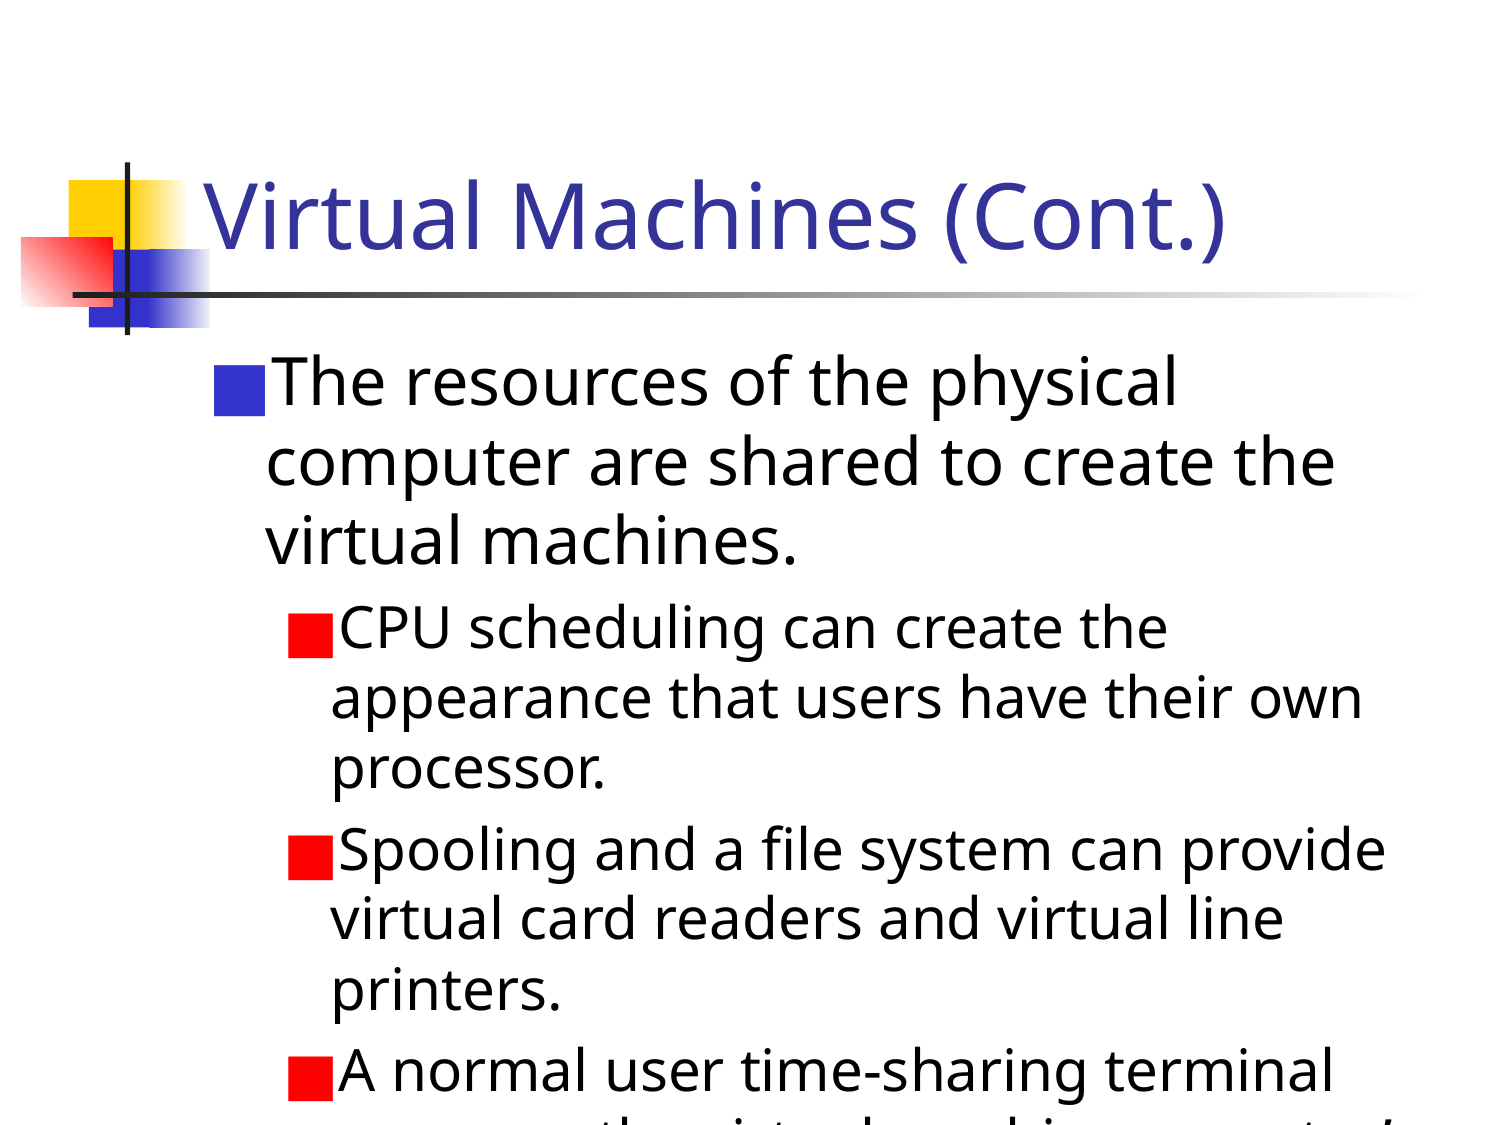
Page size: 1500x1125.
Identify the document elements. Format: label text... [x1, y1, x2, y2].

list The resources of the physical computer are shared to create the virtual machines. CPU scheduling can create the appearance that users have their own processor. Spooling and a file system can provide virtual card readers and virtual line printers. A normal user time-sharing terminal serves as the virtual machine operator’s console. [193, 331, 1469, 1006]
title Virtual Machines (Cont.) [188, 35, 1468, 275]
